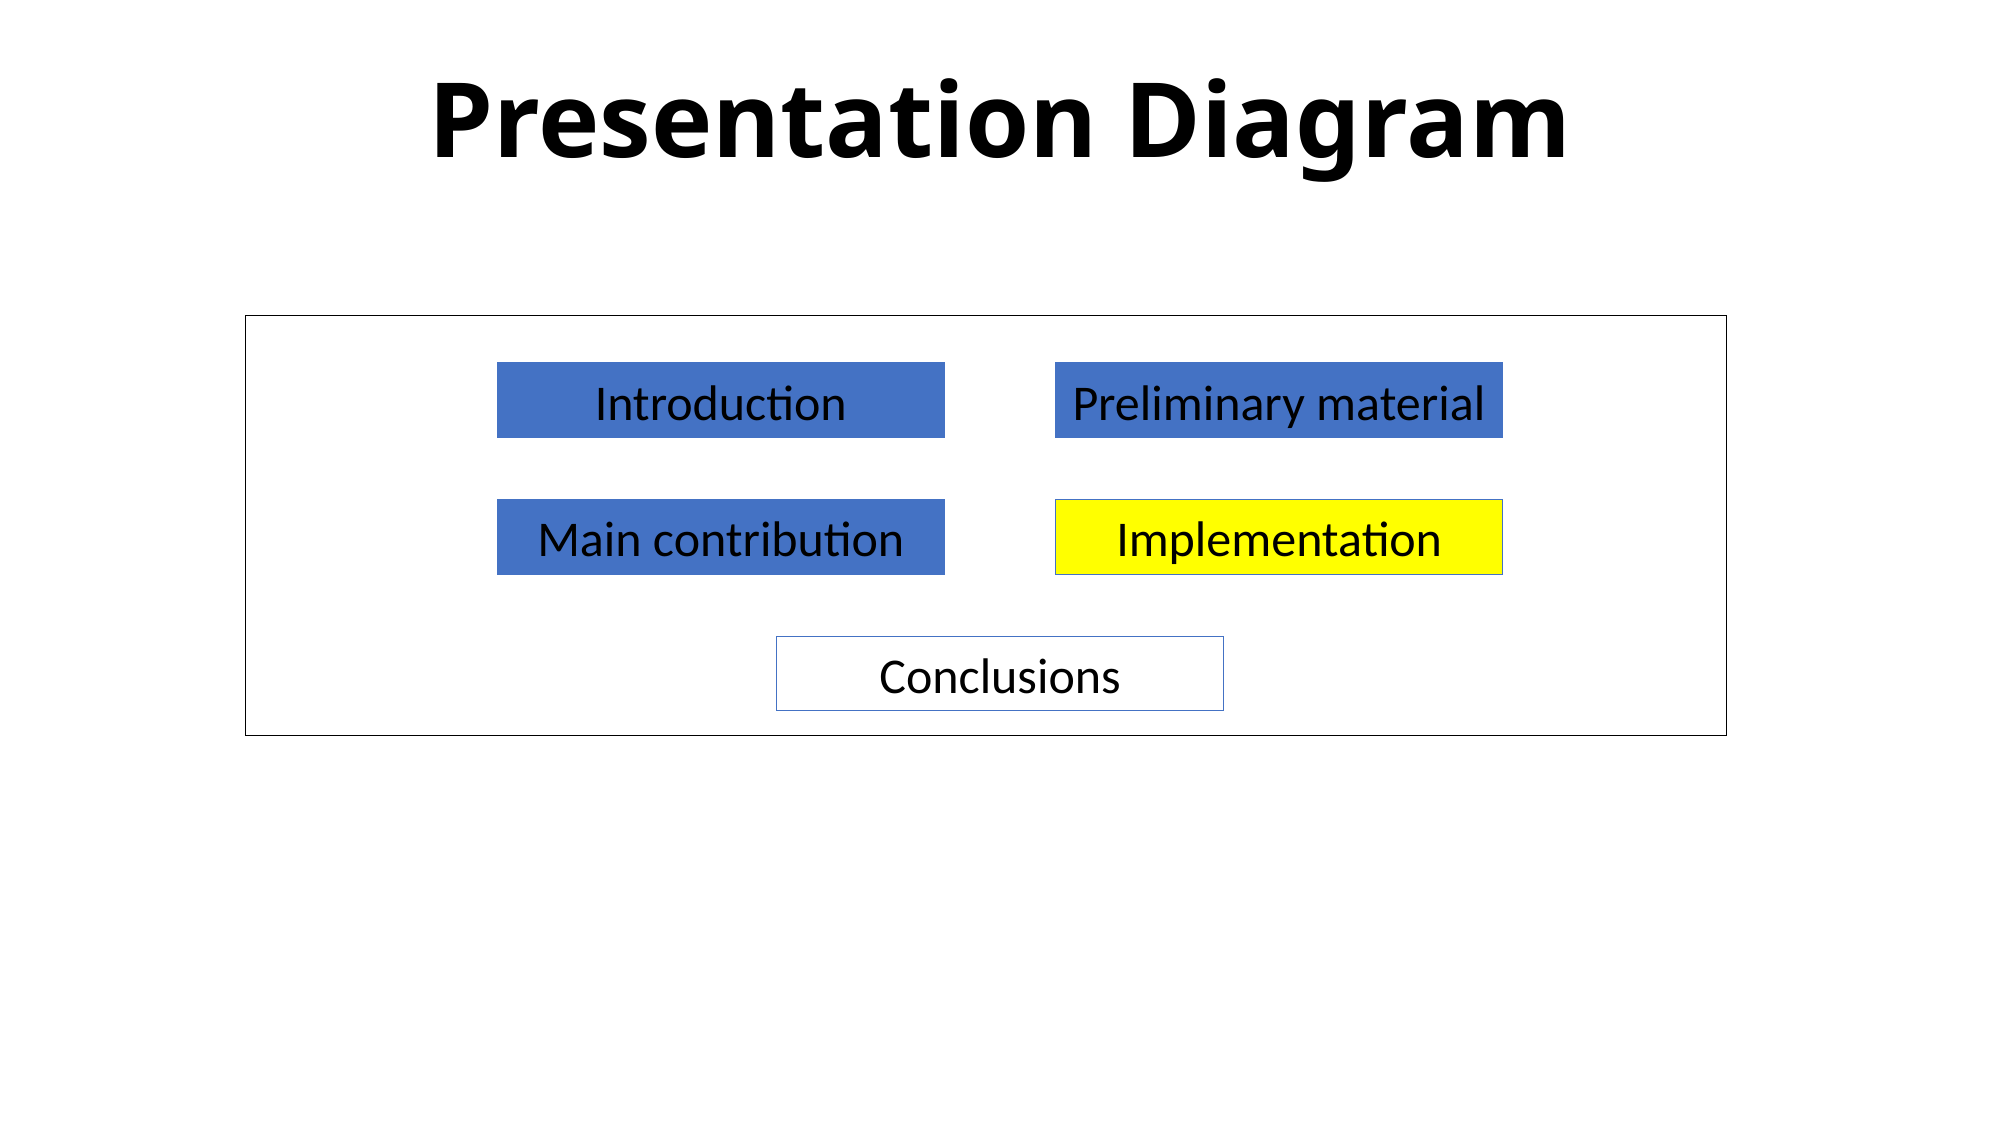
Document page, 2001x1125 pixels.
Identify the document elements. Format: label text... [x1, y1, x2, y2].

text_box Introduction [497, 362, 945, 438]
text_box Main contribution [497, 499, 945, 575]
text_box Implementation [1055, 499, 1503, 575]
text_box Conclusions [776, 636, 1224, 711]
text_box Preliminary material [1055, 362, 1503, 438]
title Presentation Diagram [249, 60, 1750, 188]
text_box [245, 315, 1727, 736]
